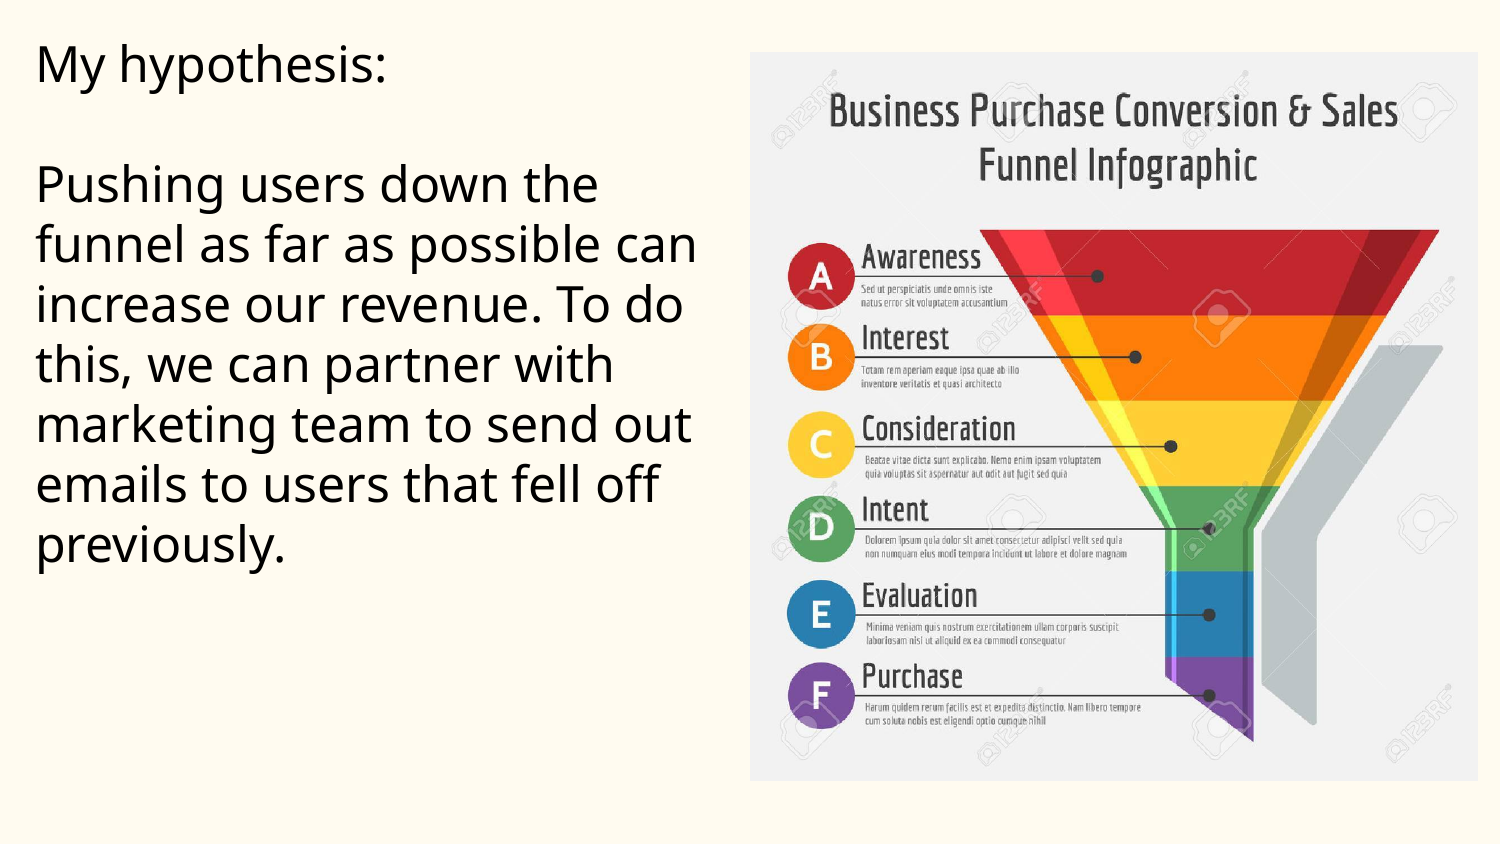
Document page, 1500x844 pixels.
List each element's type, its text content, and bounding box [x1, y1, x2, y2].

text_box My hypothesis: Pushing users down the funnel as far as possible can increase our revenue. To do this, we can partner with marketing team to send out emails to users that fell off previously. [20, 17, 723, 816]
picture [749, 52, 1478, 781]
